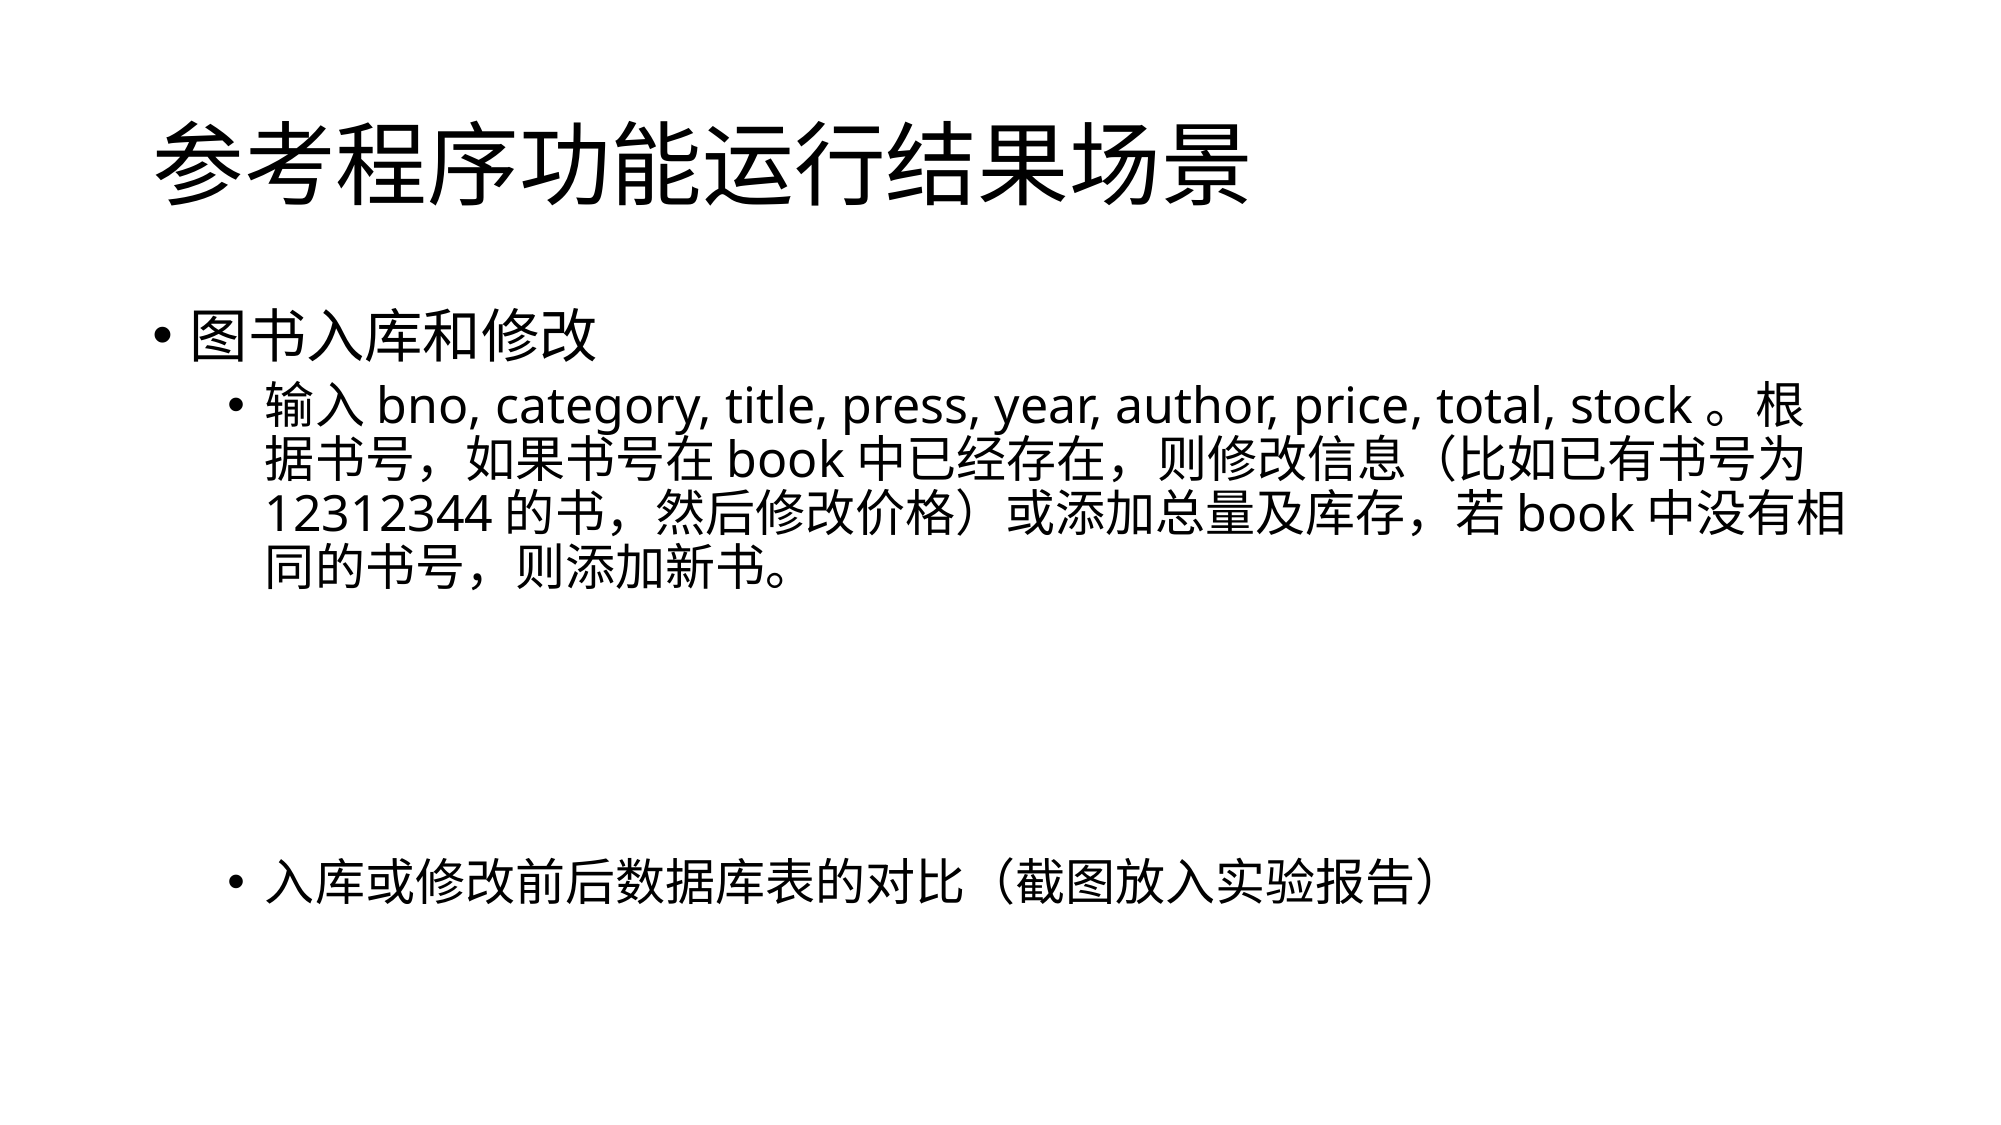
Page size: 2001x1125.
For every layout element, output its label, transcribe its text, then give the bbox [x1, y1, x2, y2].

list 图书入库和修改 输入bno, category, title, press, year, author, price, total, stock。根据书号，如果书号在book中已经存在，则修改信息（比如已有书号为12312344的书，然后修改价格）或添加总量及库存，若book中没有相同的书号，则添加新书。 入库或修改前后数据库表的对比（截图放入实验报告） [137, 299, 1863, 1014]
title 参考程序功能运行结果场景 [137, 59, 1863, 278]
